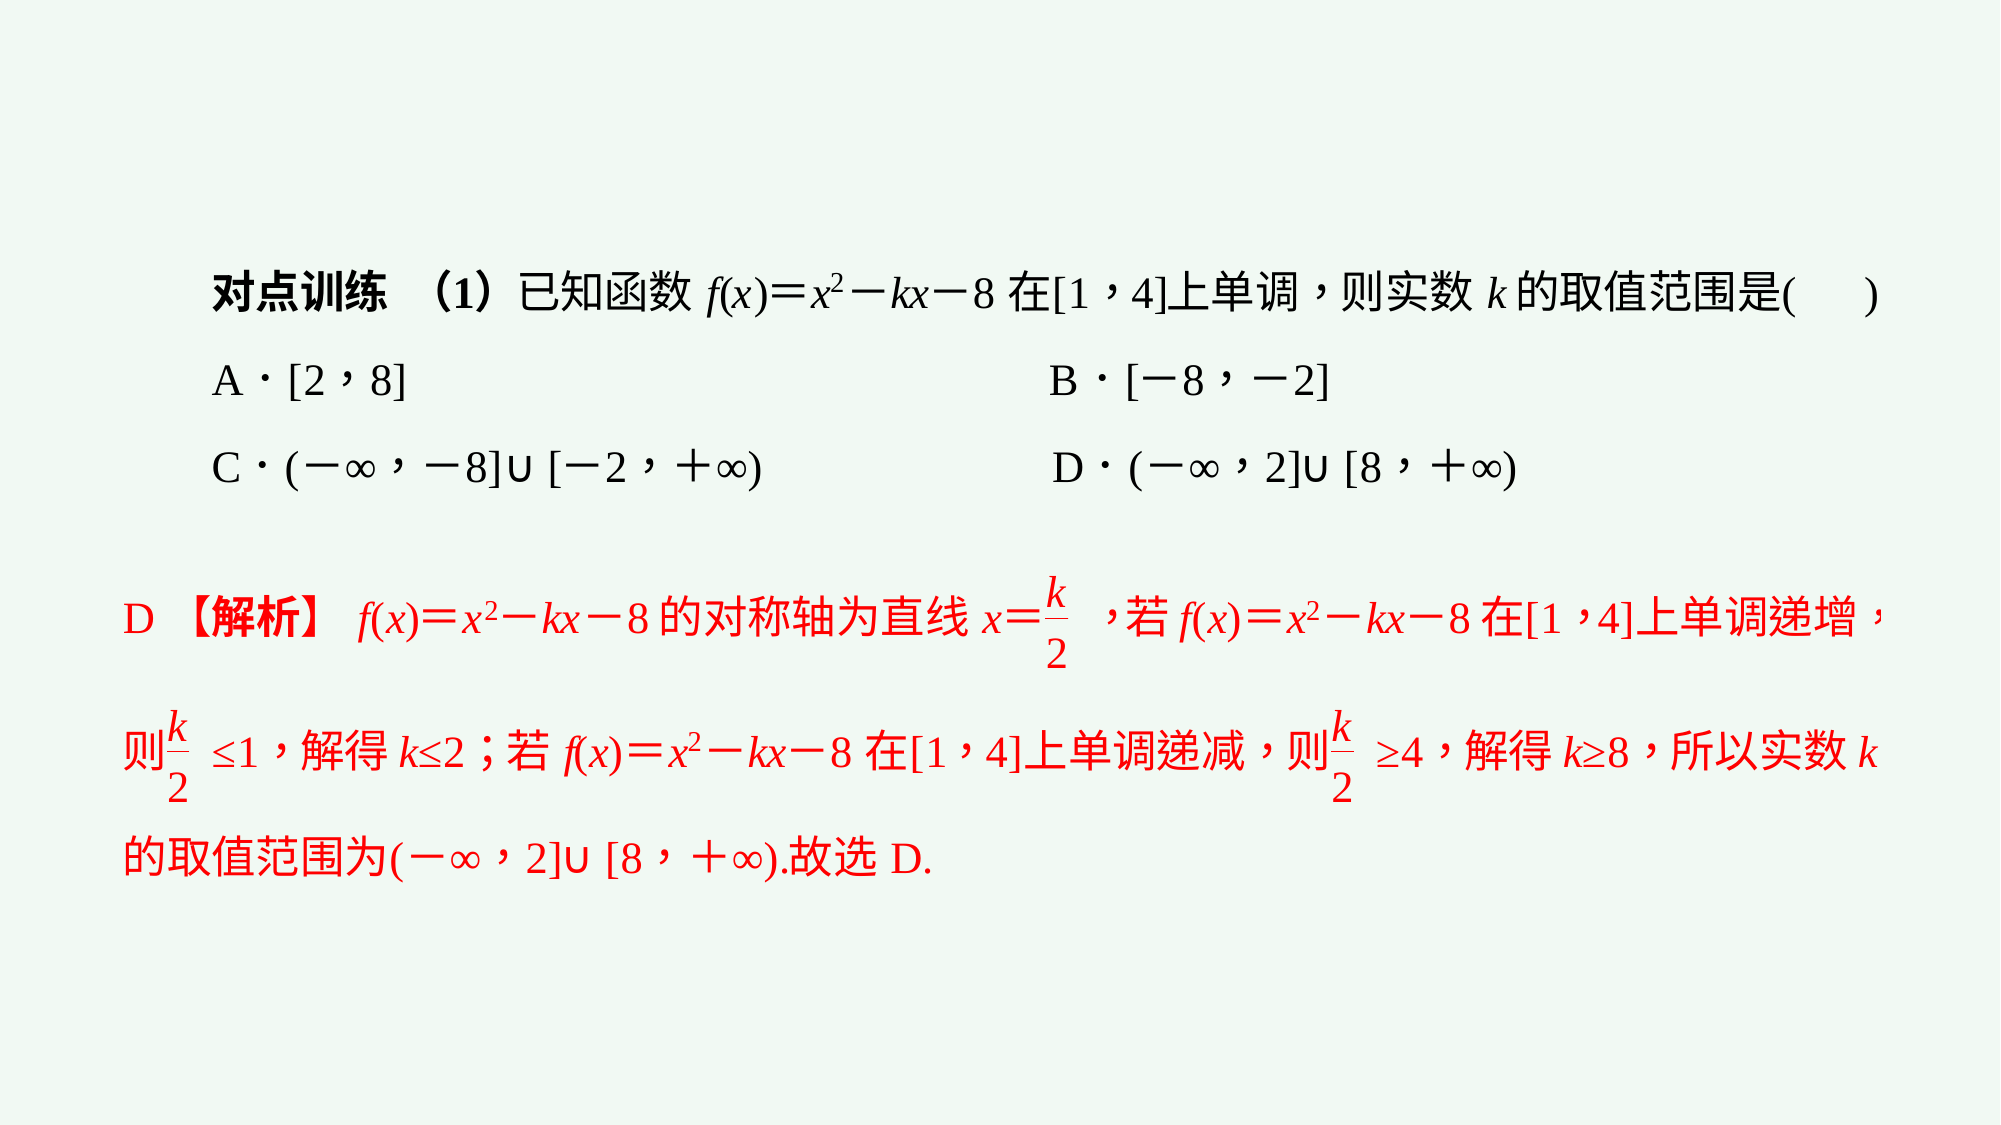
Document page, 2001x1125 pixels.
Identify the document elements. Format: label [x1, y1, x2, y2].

text_box [122, 556, 1881, 893]
text_box [122, 263, 1881, 528]
